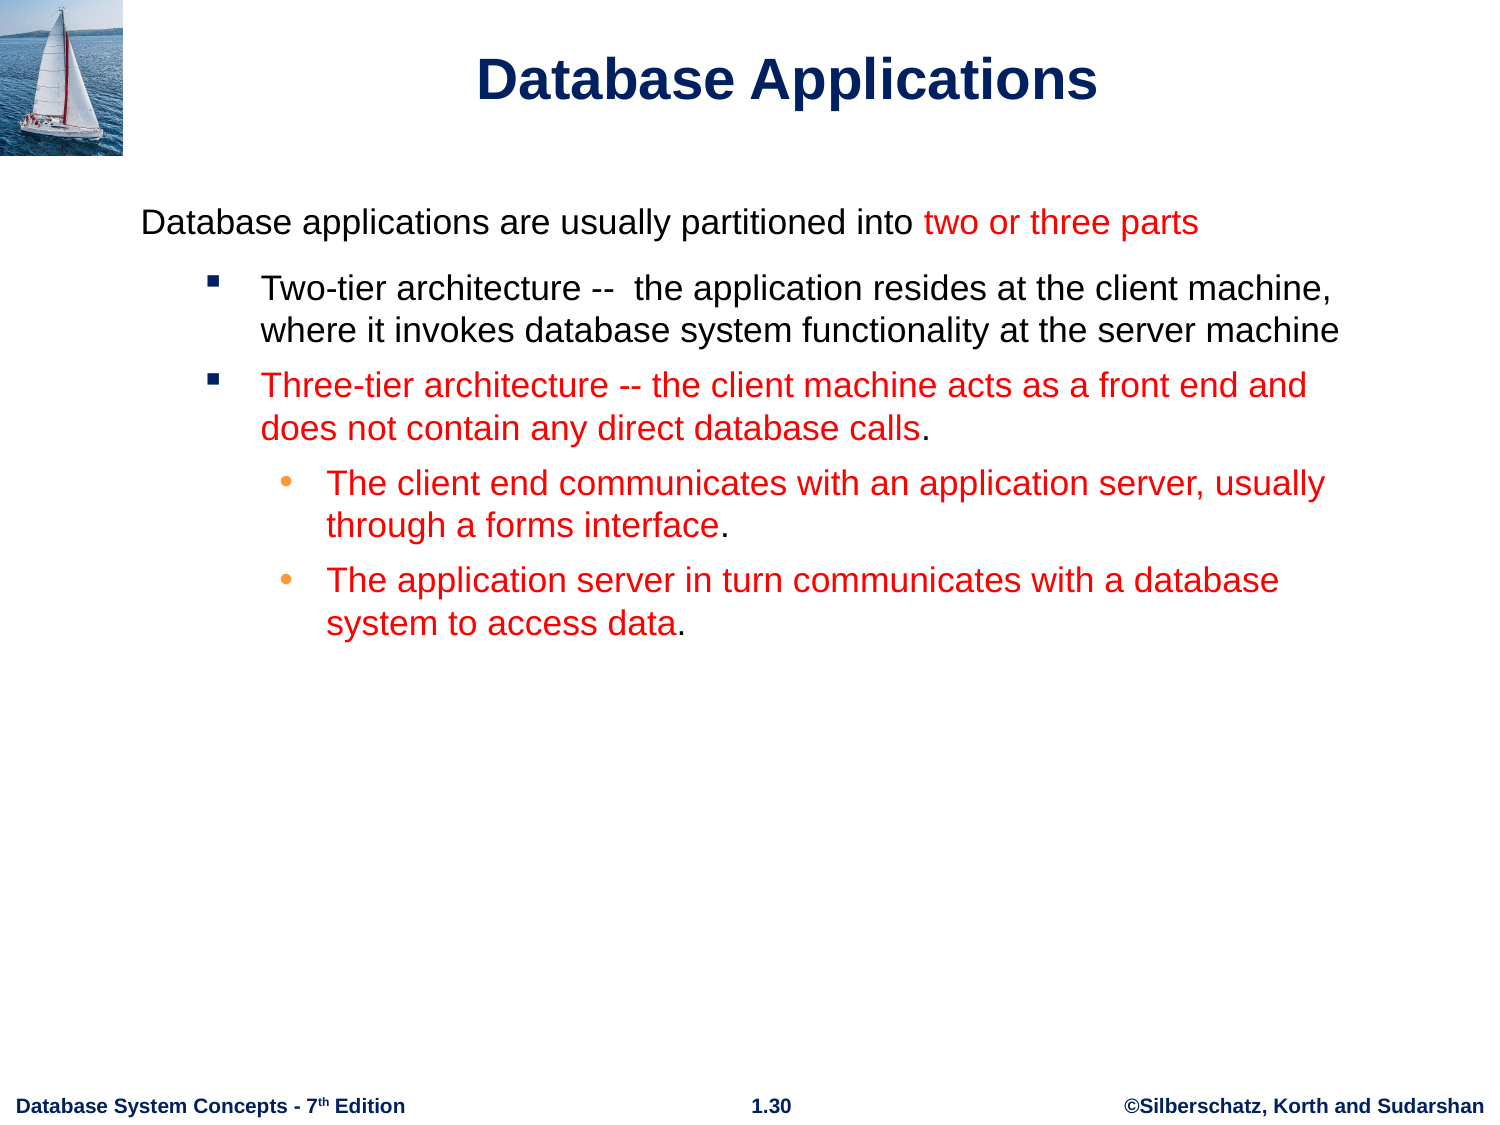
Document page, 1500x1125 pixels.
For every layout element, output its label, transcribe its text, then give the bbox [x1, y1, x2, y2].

title Database Applications [125, 18, 1452, 120]
list Two-tier architecture -- the application resides at the client machine, where it invokes database system functionality at the server machine Three-tier architecture -- the client machine acts as a front end and does not contain any direct database calls. The client end communicates with an application server, usually through a forms interface. The application server in turn communicates with a database system to access data. [189, 257, 1397, 804]
text_box Database applications are usually partitioned into two or three parts [125, 191, 1290, 250]
picture [0, 0, 123, 156]
